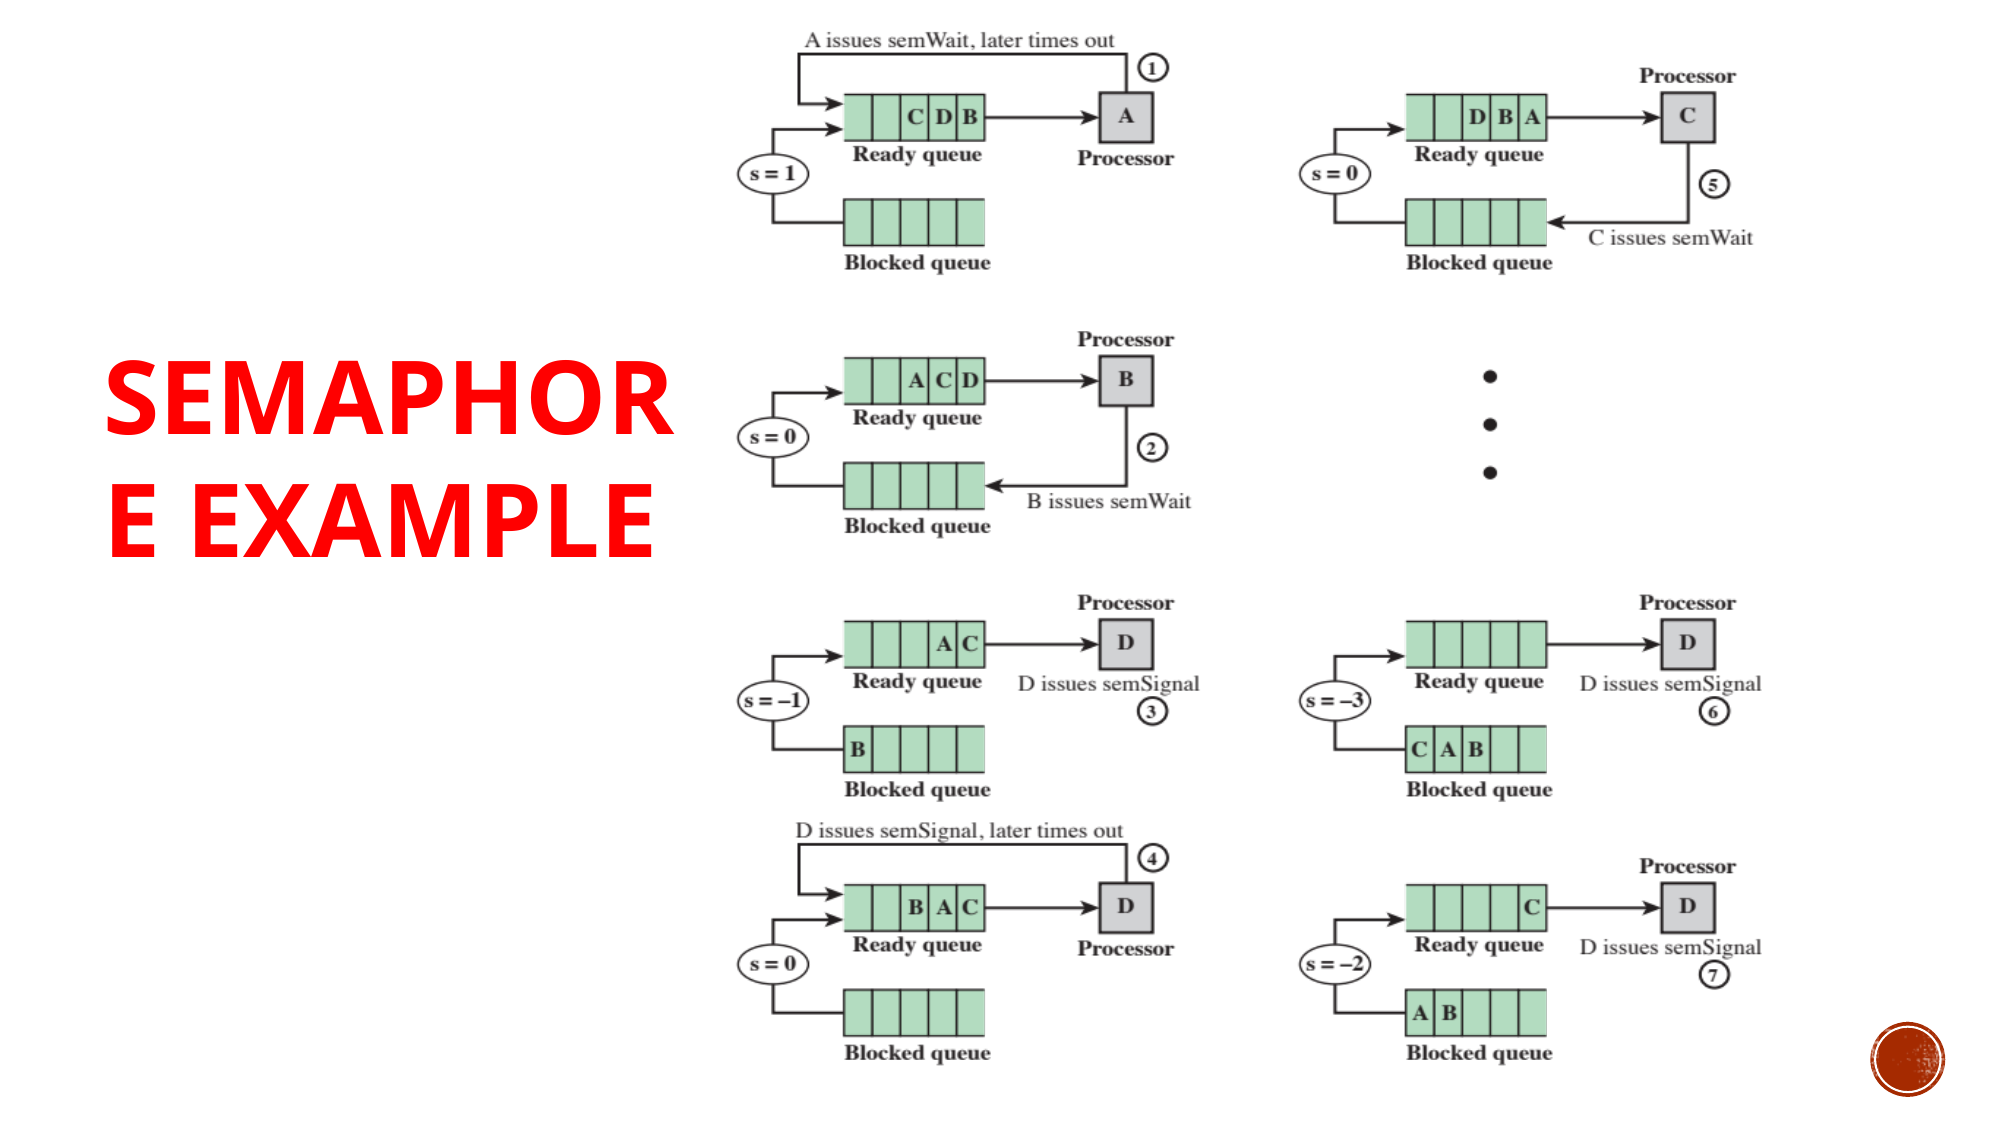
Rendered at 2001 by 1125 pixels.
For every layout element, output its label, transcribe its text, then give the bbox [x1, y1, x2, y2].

text_box Semaphore Example [88, 325, 668, 585]
picture [672, 19, 1858, 1125]
